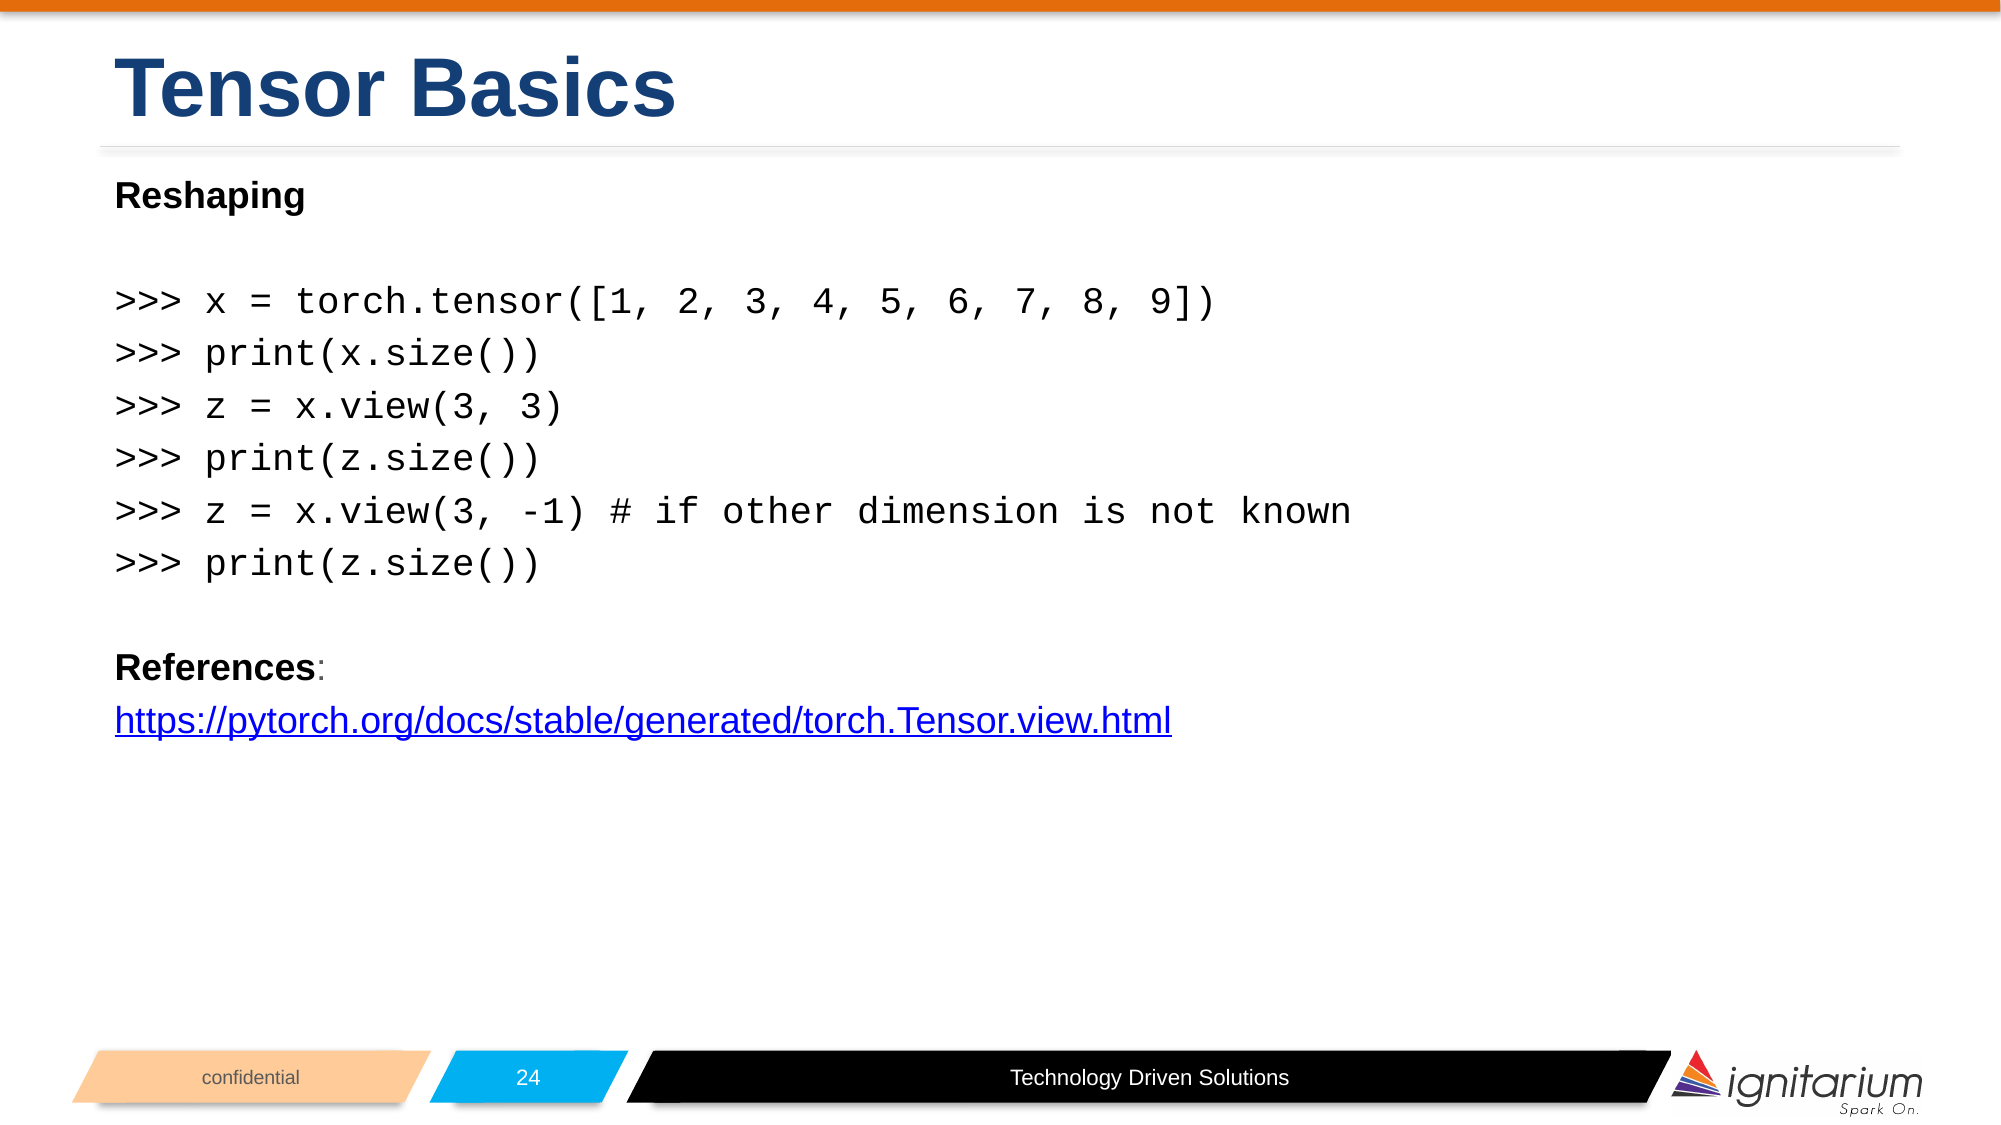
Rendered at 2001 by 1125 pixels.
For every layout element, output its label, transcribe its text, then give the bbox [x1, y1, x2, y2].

title Tensor Basics [99, 32, 1901, 135]
picture [1671, 1050, 1922, 1117]
list Reshaping >>> x = torch.tensor([1, 2, 3, 4, 5, 6, 7, 8, 9]) >>> print(x.size()) >>> z = x.view(3, 3) >>> print(z.size()) >>> z = x.view(3, -1) # if other dimension is not known >>> print(z.size()) References: https://pytorch.org/docs/stable/generated/torch.Tensor.view.html [99, 162, 1926, 962]
